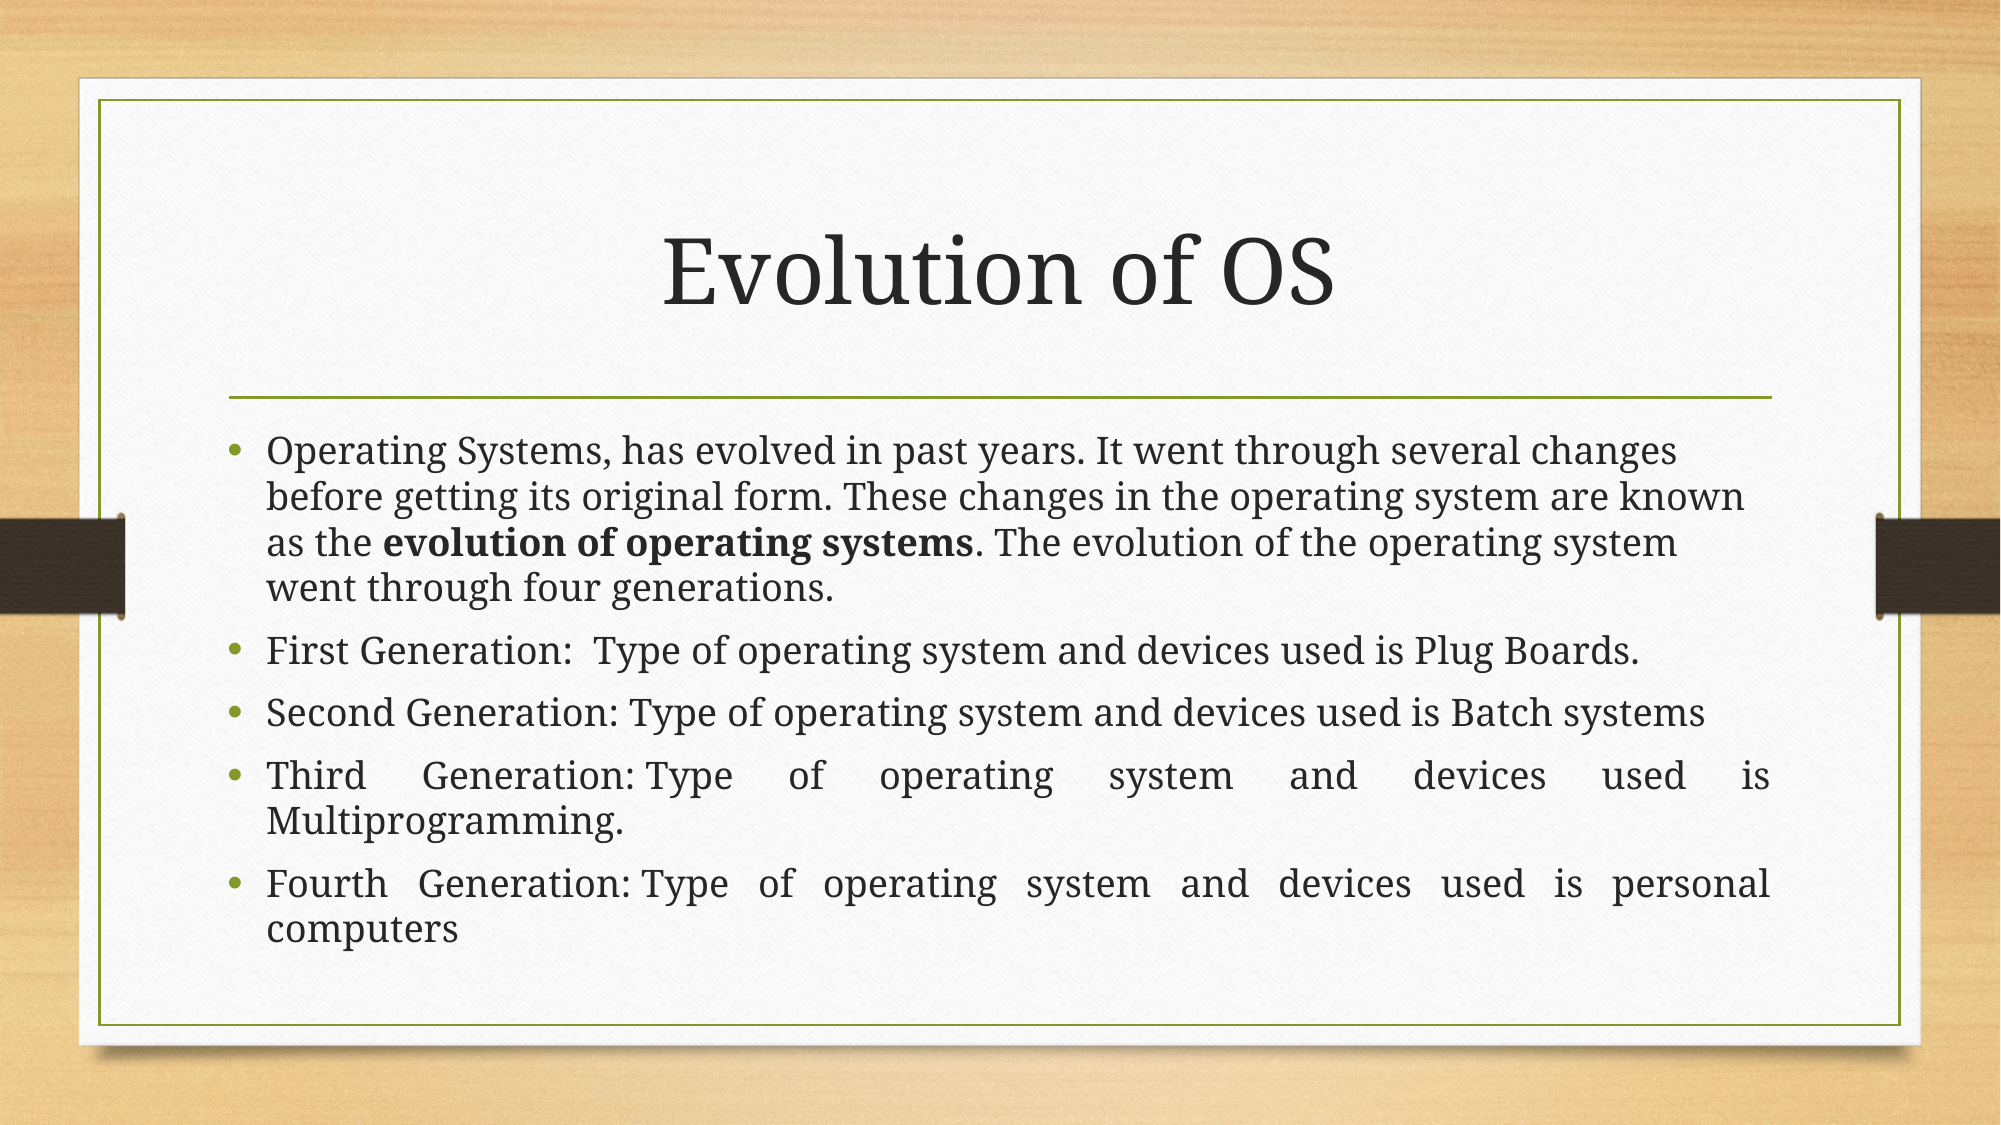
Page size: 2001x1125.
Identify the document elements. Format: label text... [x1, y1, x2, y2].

list Operating Systems, has evolved in past years. It went through several changes before getting its original form. These changes in the operating system are known as the evolution of operating systems. The evolution of the operating system went through four generations. First Generation: Type of operating system and devices used is Plug Boards. Second Generation: Type of operating system and devices used is Batch systems Third Generation: Type of operating system and devices used is Multiprogramming. Fourth Generation: Type of operating system and devices used is personal computers [212, 419, 1788, 964]
title Evolution of OS [212, 161, 1788, 375]
picture [0, 0, 2001, 1125]
